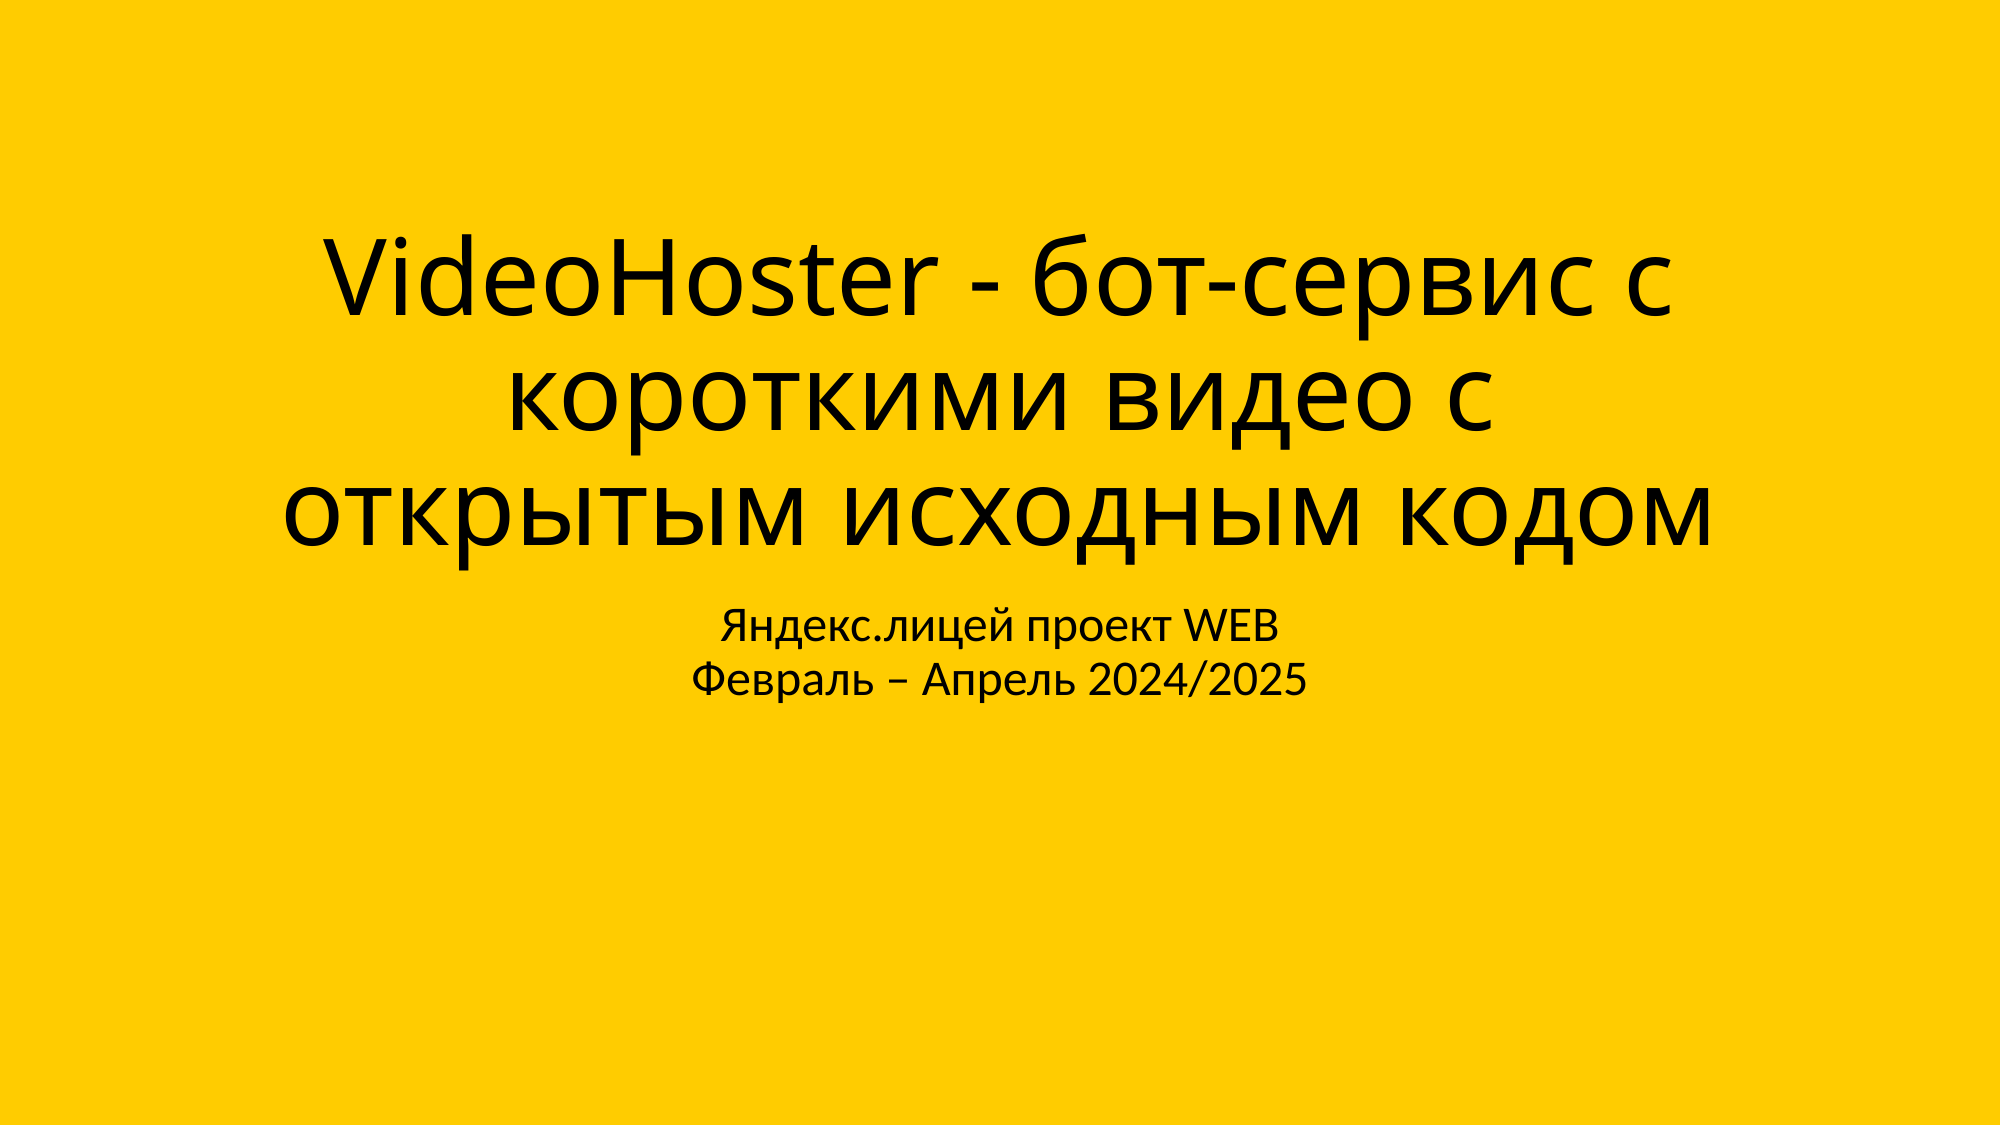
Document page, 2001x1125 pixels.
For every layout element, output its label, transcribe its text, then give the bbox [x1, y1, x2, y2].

title VideoHoster - бот-сервис с короткими видео с открытым исходным кодом [249, 184, 1750, 576]
subtitle Яндекс.лицей проект WEB Февраль – Апрель 2024/2025 [249, 590, 1750, 863]
